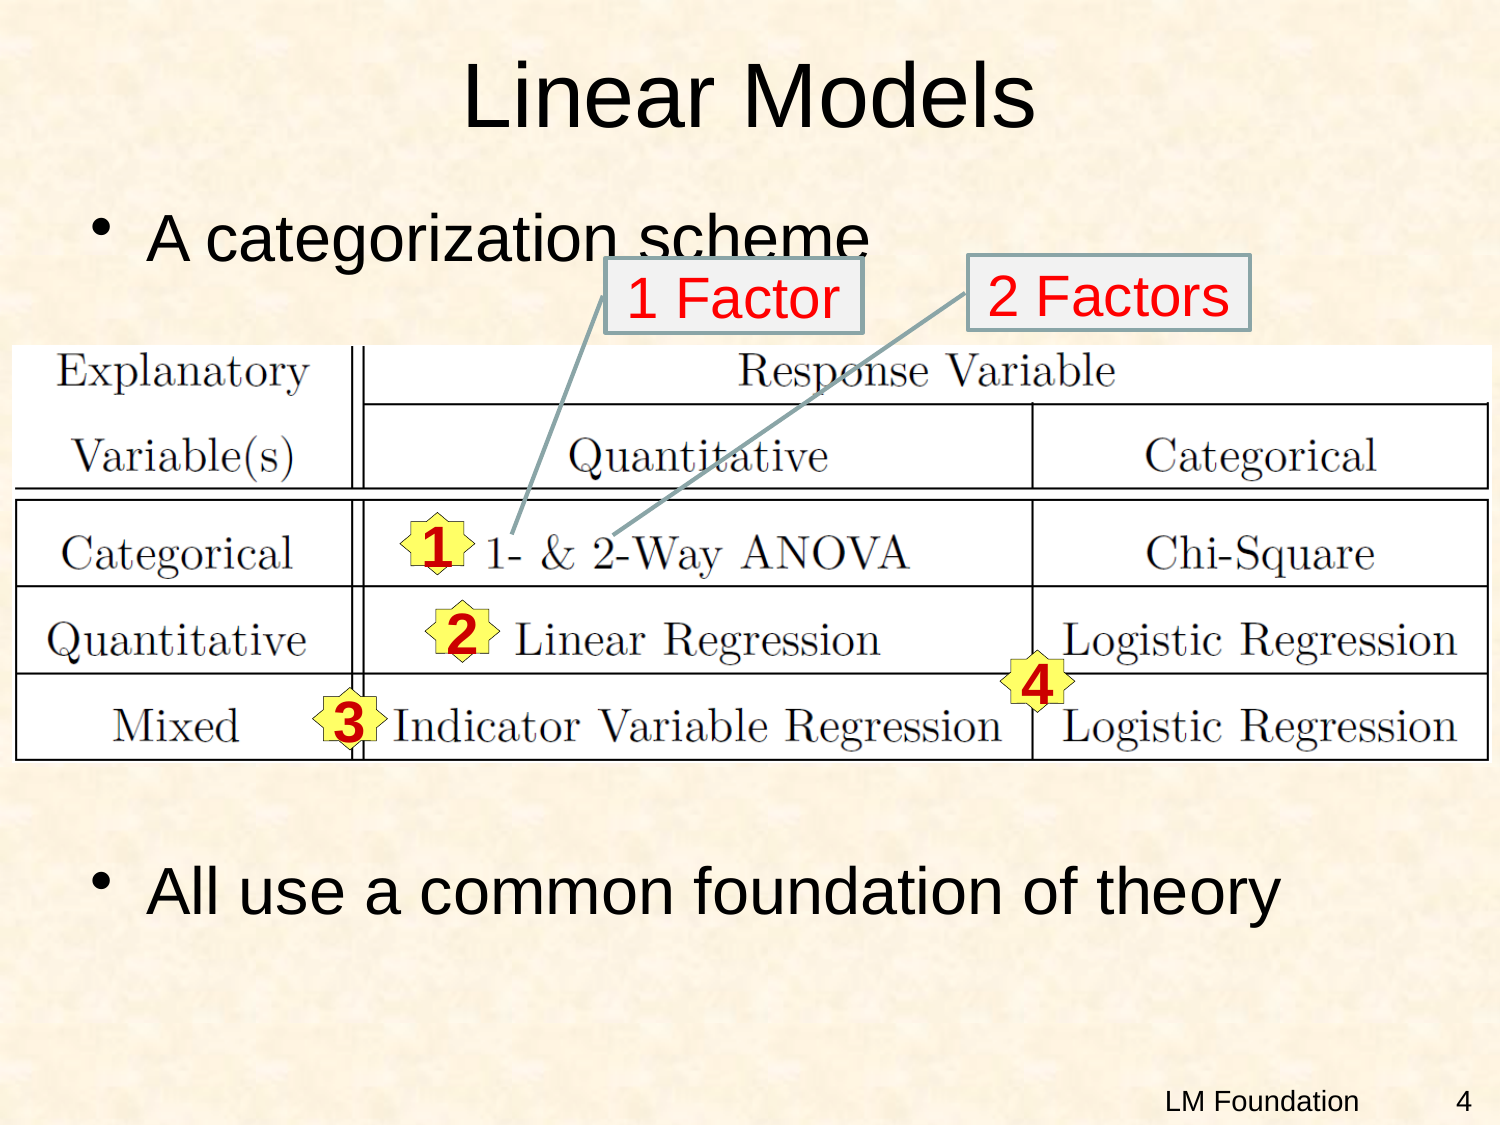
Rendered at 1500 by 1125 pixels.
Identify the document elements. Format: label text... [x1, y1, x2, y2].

list A categorization scheme All use a common foundation of theory [74, 771, 1426, 1063]
slide_number 15 [0, 0, 1500, 1125]
text_box 1 Factor [582, 256, 865, 344]
list A categorization scheme All use a common foundation of theory [74, 187, 1426, 344]
footer LM Foundation [899, 1074, 1376, 1113]
text_box 2 Factors [887, 253, 1252, 344]
picture [12, 345, 1492, 763]
slide_number 4 [1387, 1074, 1488, 1125]
title Linear Models [10, 19, 1490, 163]
